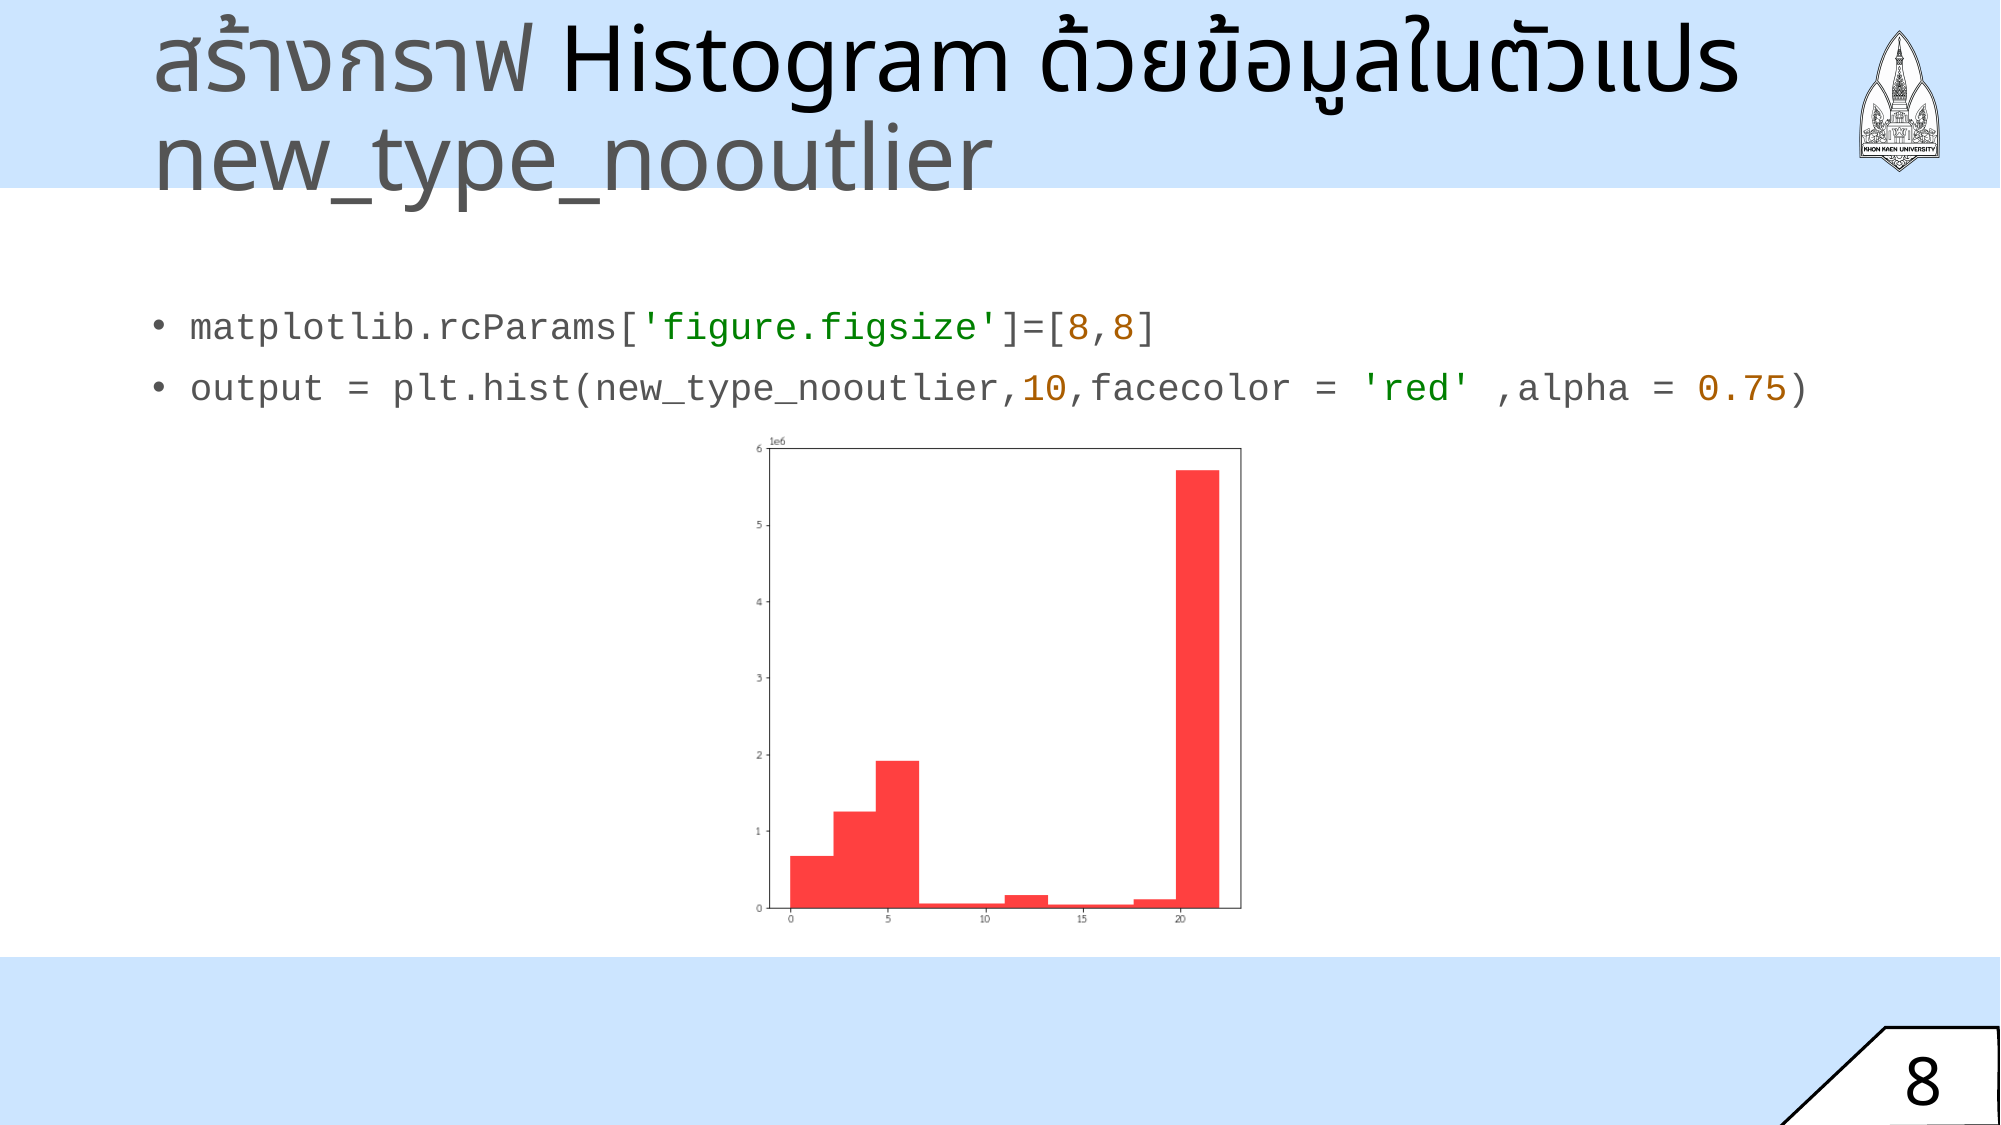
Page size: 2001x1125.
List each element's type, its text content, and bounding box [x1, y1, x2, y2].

text_box [1779, 1025, 2000, 1125]
list matplotlib.rcParams['figure.figsize']=[8,8] output = plt.hist(new_type_nooutlier,10,facecolor = 'red' ,alpha = 0.75) [137, 299, 1863, 1014]
title สร้างกราฟ Histogram ด้วยข้อมูลในตัวแปร new_type_nooutlier [137, 3, 1863, 221]
picture [749, 429, 1251, 931]
text_box 8 [1889, 1031, 1982, 1125]
text_box [0, 0, 2000, 188]
text_box [0, 957, 2000, 1125]
picture [1812, 19, 1993, 187]
